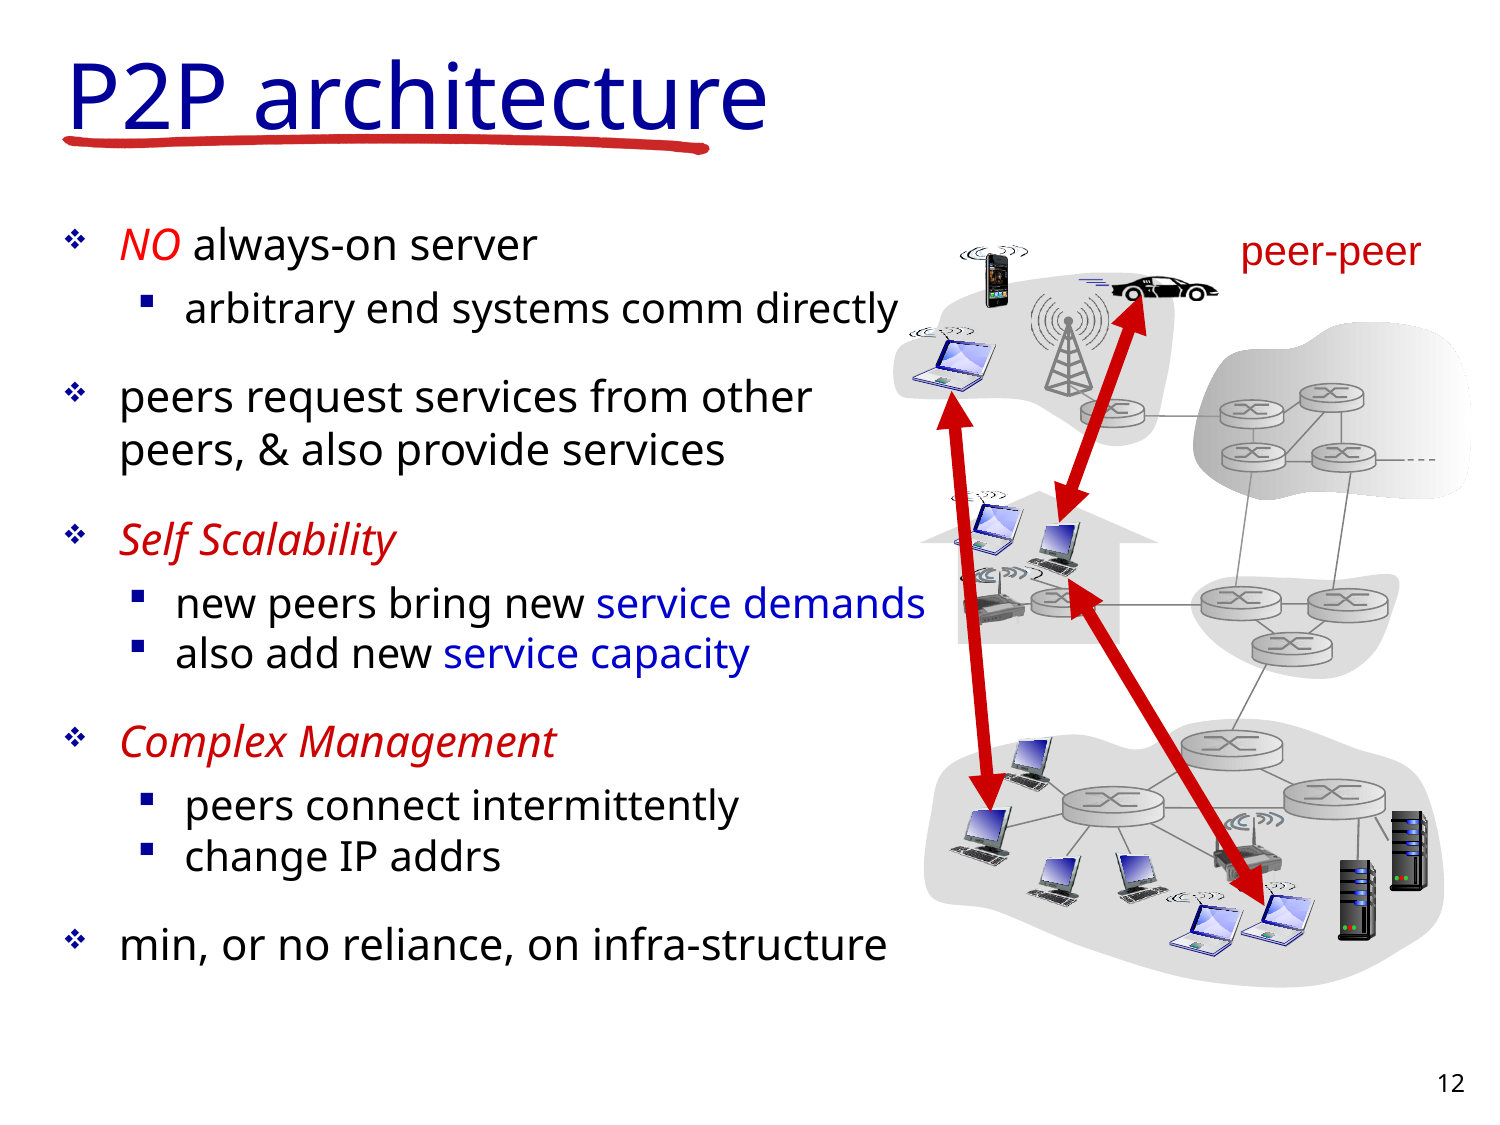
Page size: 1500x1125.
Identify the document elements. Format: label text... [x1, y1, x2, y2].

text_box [891, 215, 1473, 991]
title P2P architecture [50, 26, 1326, 161]
list NO always-on server arbitrary end systems comm directly peers request services from other peers, & also provide services Self Scalability new peers bring new service demands also add new service capacity Complex Management peers connect intermittently change IP addrs min, or no reliance, on infra-structure [47, 209, 948, 1064]
picture [59, 128, 718, 161]
slide_number 12 [1421, 1059, 1497, 1123]
